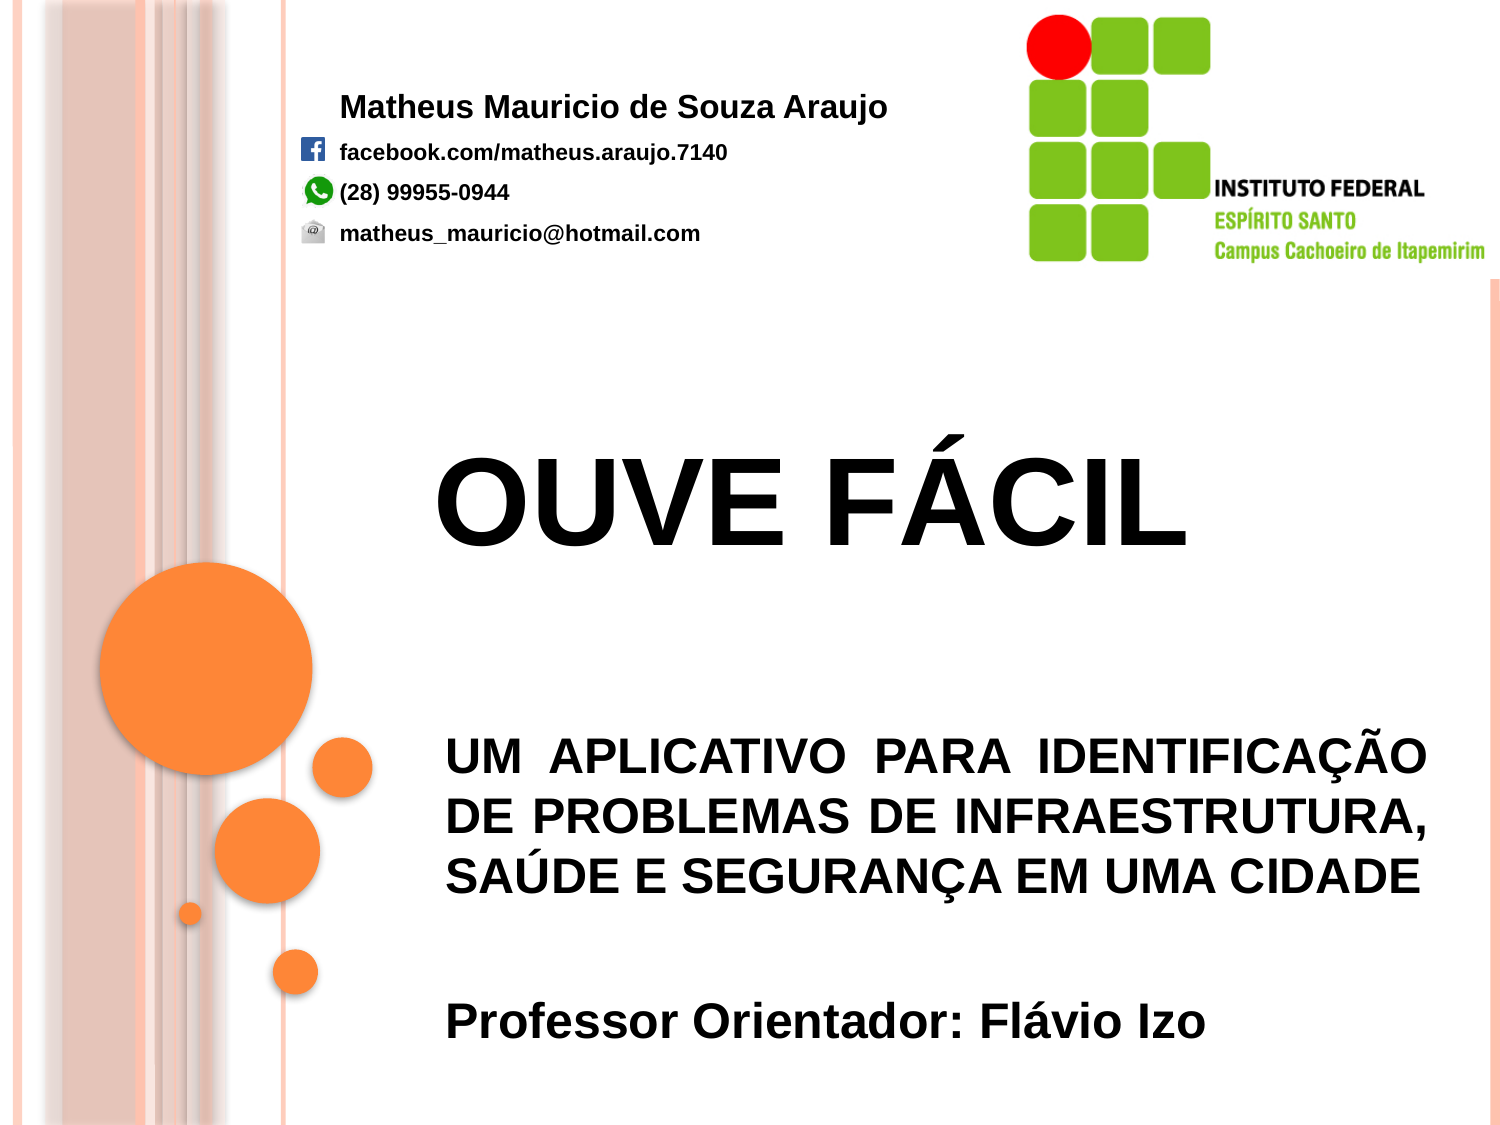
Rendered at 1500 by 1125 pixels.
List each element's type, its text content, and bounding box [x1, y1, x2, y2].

title Ouve Fácil [419, 291, 1432, 578]
picture [300, 219, 326, 244]
picture [1010, 0, 1500, 280]
picture [300, 172, 338, 210]
text_box Matheus Mauricio de Souza Araujo facebook.com/matheus.araujo.7140 (28) 99955-0944 matheus_mauricio@hotmail.com [324, 78, 1500, 291]
picture [300, 136, 326, 162]
subtitle UM APLICATIVO PARA IDENTIFICAÇÃO DE PROBLEMAS DE INFRAESTRUTURA, SAÚDE E SEGURANÇA EM UMA CIDADE Professor Orientador: Flávio Izo [431, 716, 1444, 941]
